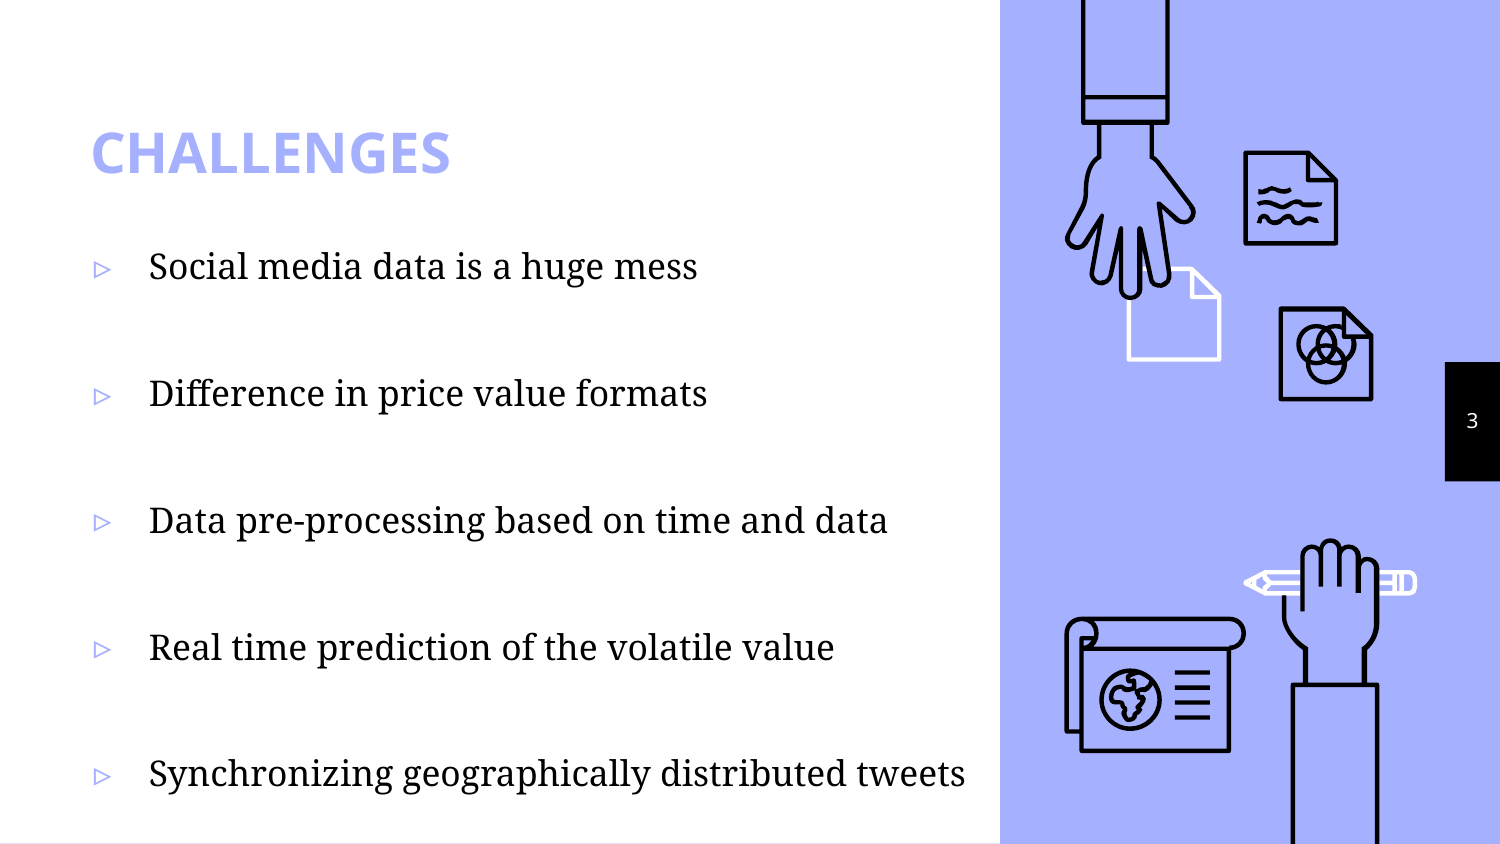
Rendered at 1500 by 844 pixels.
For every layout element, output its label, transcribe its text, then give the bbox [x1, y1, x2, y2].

title CHALLENGES [75, 59, 918, 200]
slide_number ‹#› [1444, 362, 1500, 482]
list Social media data is a huge mess Difference in price value formats Data pre-processing based on time and data Real time prediction of the volatile value Synchronizing geographically distributed tweets [59, 229, 1011, 752]
